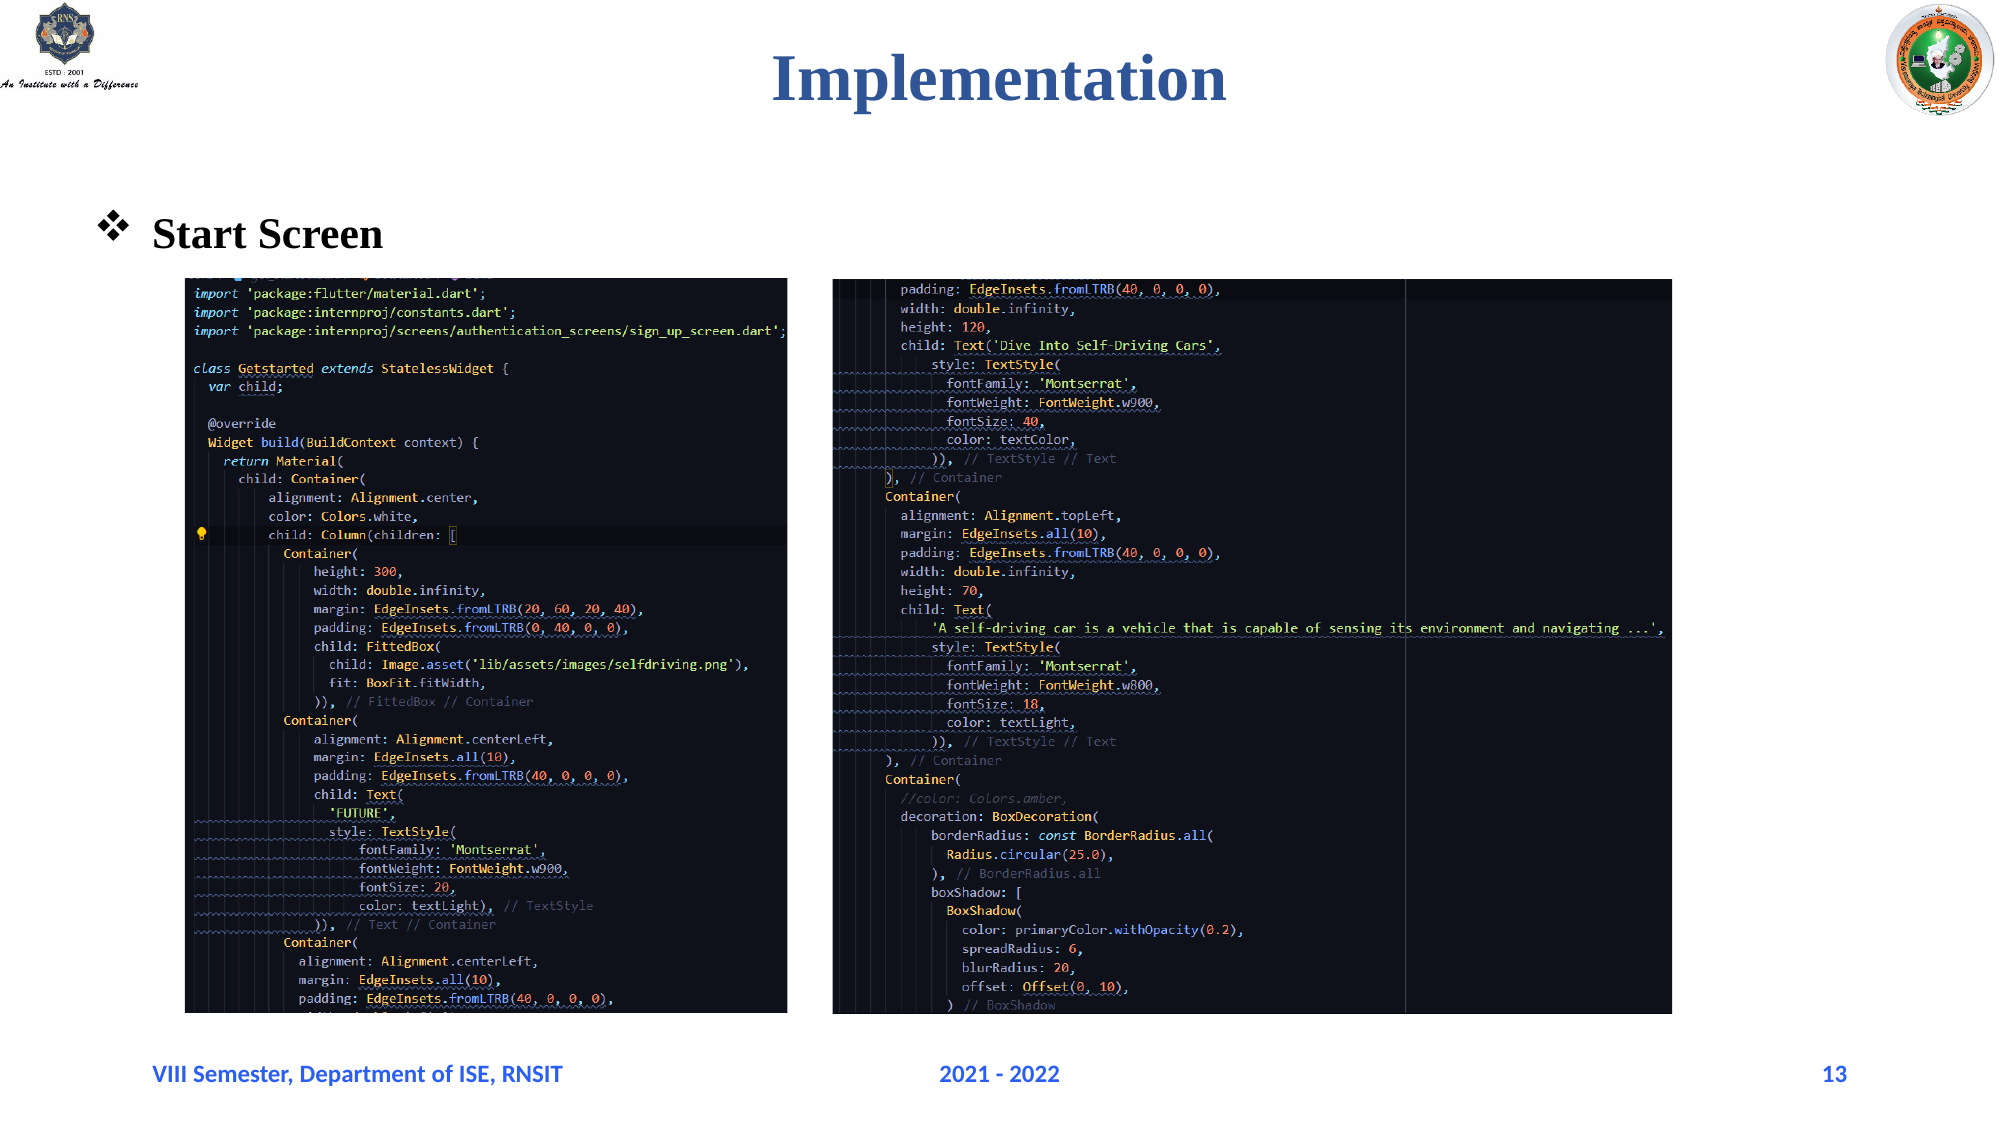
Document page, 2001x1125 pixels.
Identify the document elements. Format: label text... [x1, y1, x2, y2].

text_box Start Screen [78, 171, 1922, 1022]
picture [832, 279, 1673, 1015]
picture [0, 0, 138, 90]
picture [1882, 2, 1997, 117]
slide_number VIII Semester, Department of ISE, RNSIT [137, 1042, 662, 1103]
footer 2021 - 2022 [662, 1042, 1338, 1103]
slide_number 13 [1412, 1042, 1863, 1103]
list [184, 278, 788, 1013]
title Implementation [137, 35, 1863, 150]
